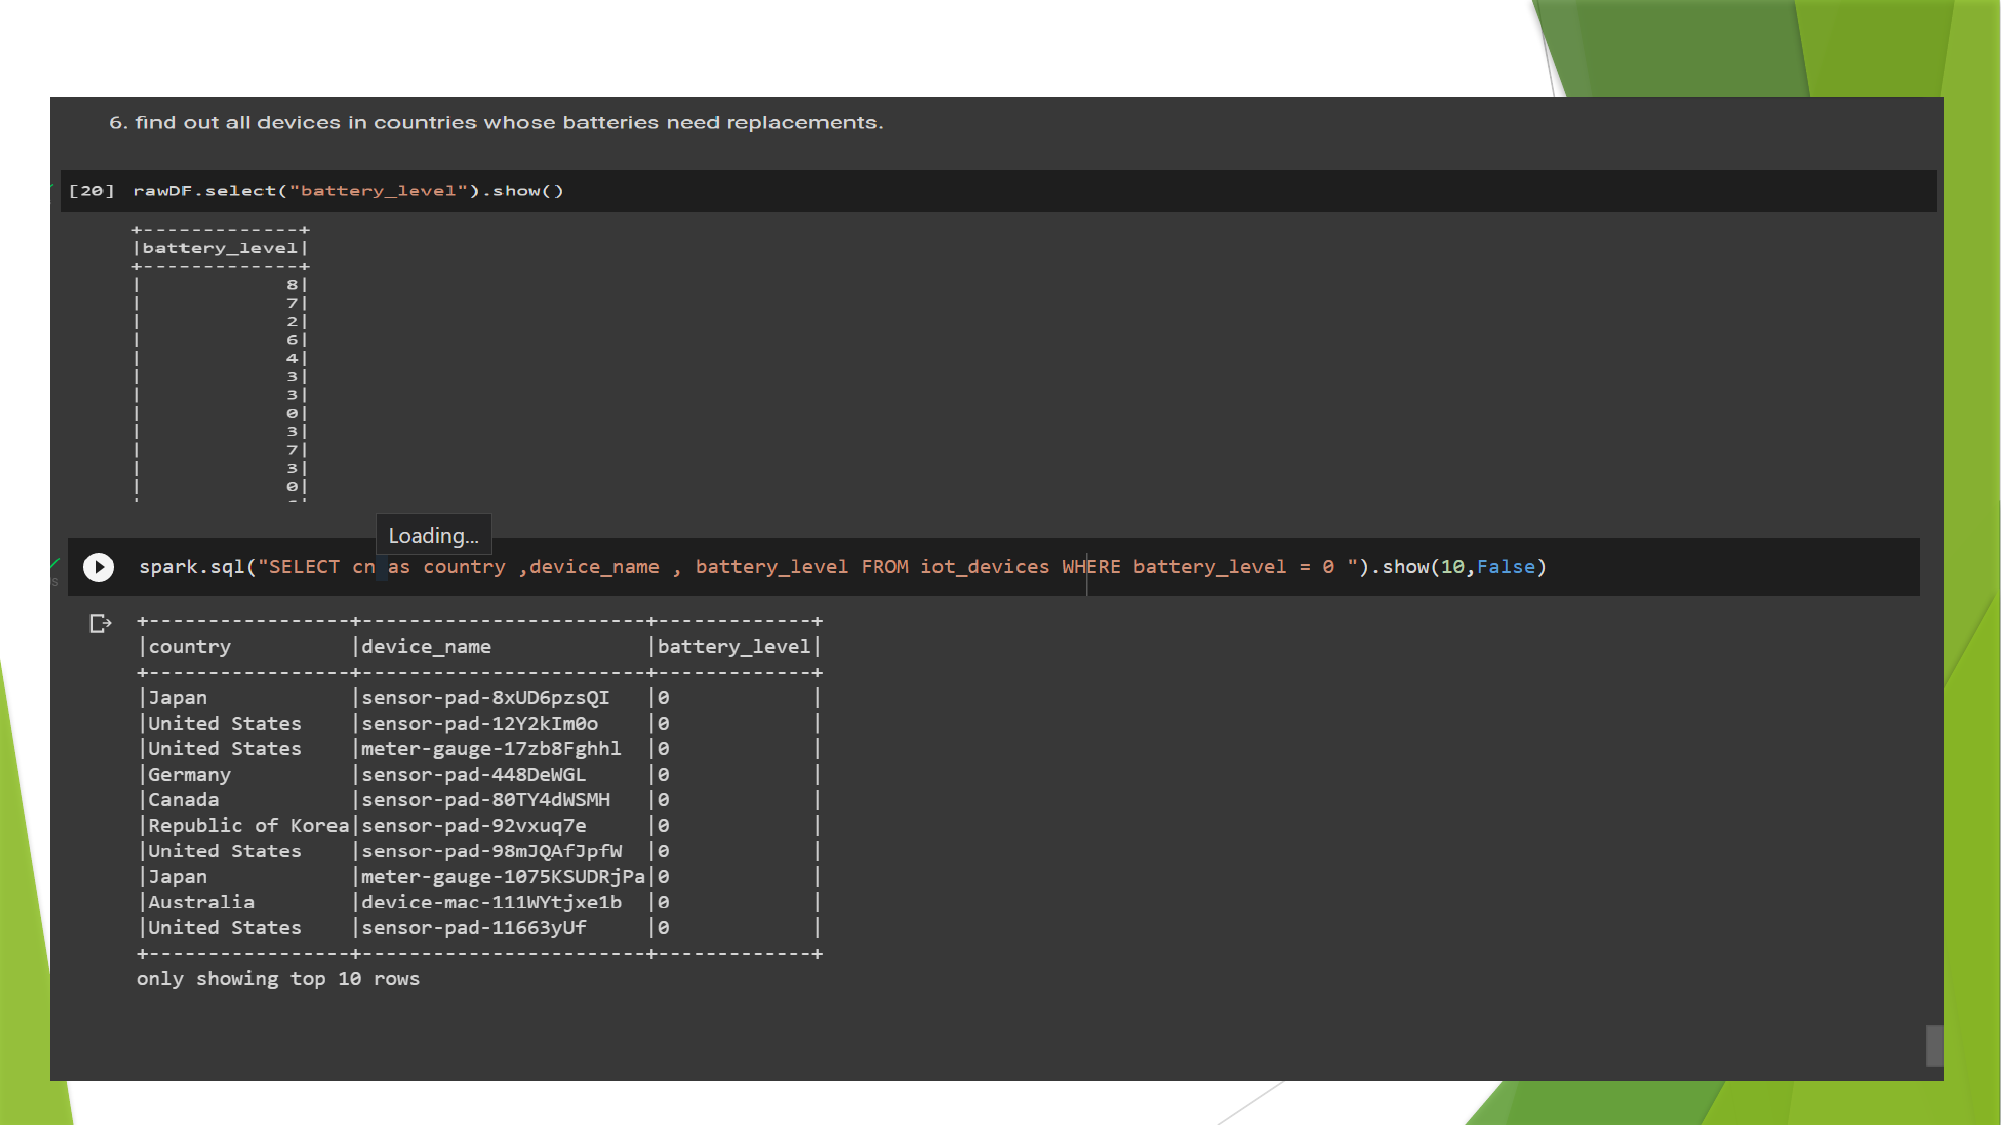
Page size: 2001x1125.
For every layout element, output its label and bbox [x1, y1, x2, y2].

picture [49, 96, 1945, 1082]
